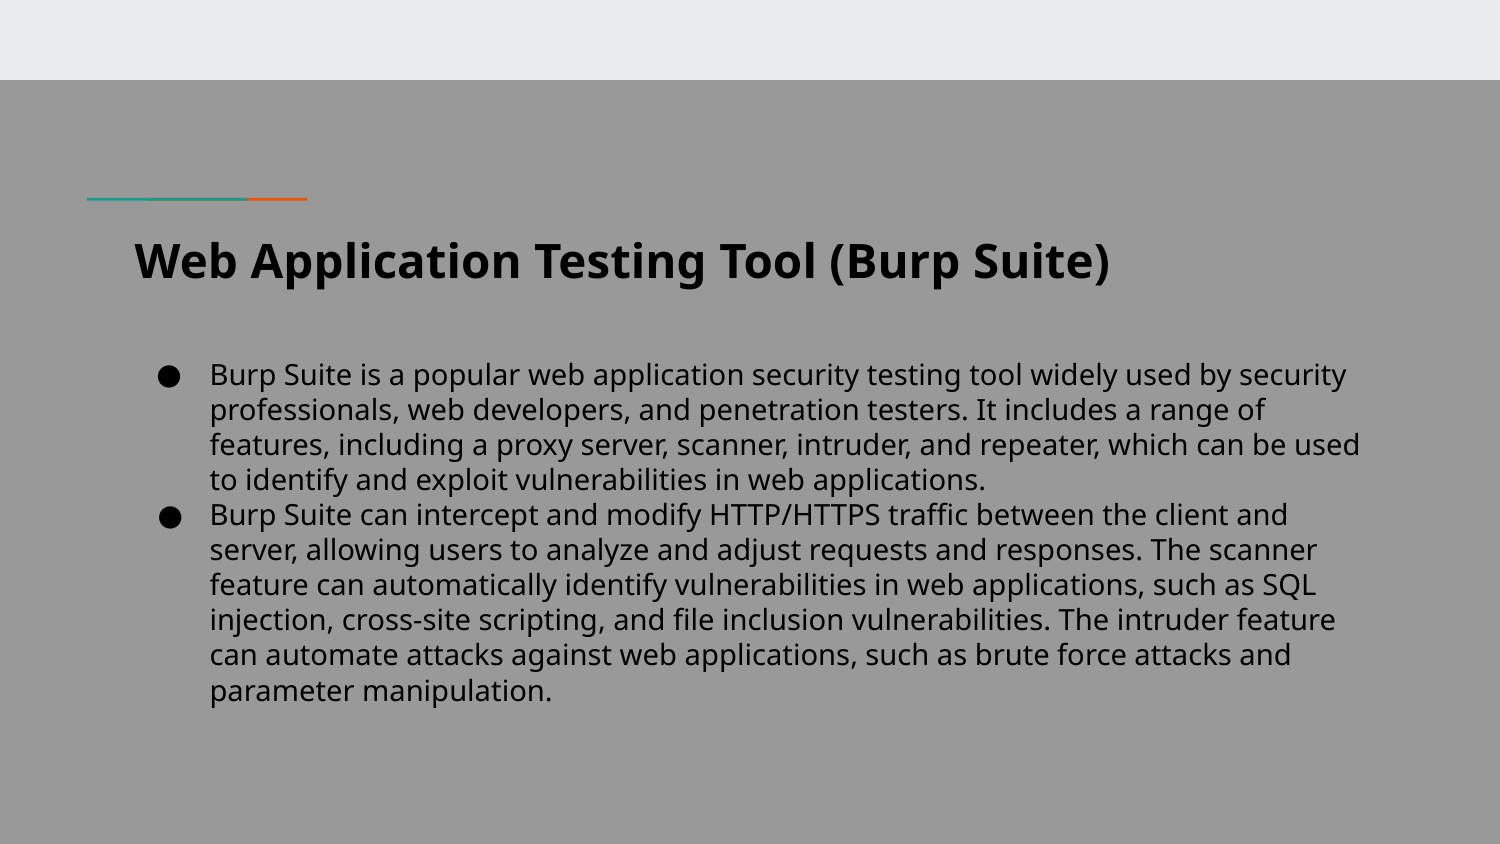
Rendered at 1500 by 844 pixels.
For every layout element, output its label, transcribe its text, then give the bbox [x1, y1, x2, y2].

title Web Application Testing Tool (Burp Suite) [119, 216, 1381, 305]
list Burp Suite is a popular web application security testing tool widely used by security professionals, web developers, and penetration testers. It includes a range of features, including a proxy server, scanner, intruder, and repeater, which can be used to identify and exploit vulnerabilities in web applications. Burp Suite can intercept and modify HTTP/HTTPS traffic between the client and server, allowing users to analyze and adjust requests and responses. The scanner feature can automatically identify vulnerabilities in web applications, such as SQL injection, cross-site scripting, and file inclusion vulnerabilities. The intruder feature can automate attacks against web applications, such as brute force attacks and parameter manipulation. [119, 341, 1381, 813]
